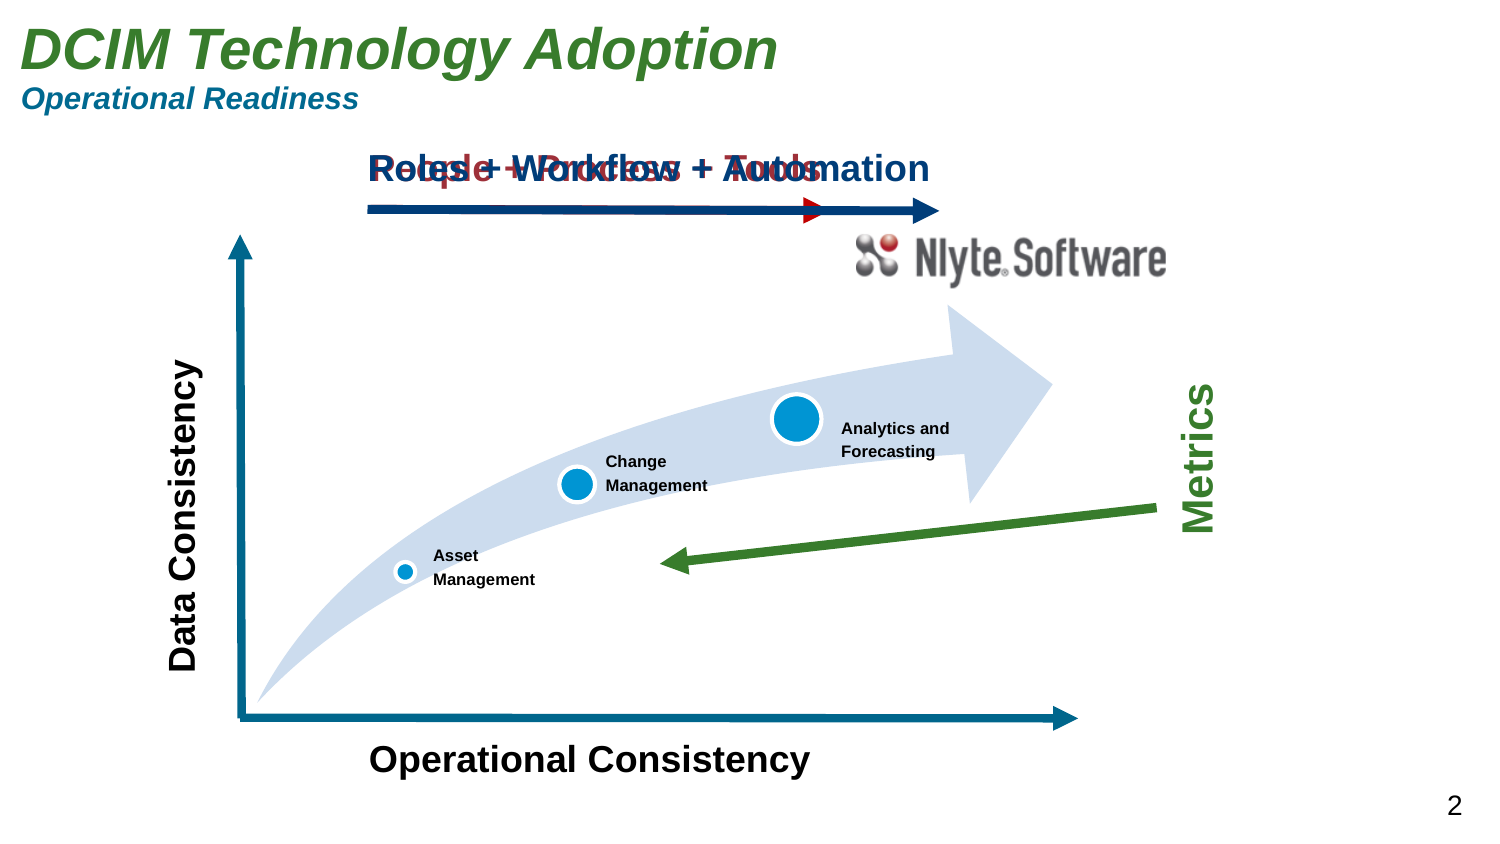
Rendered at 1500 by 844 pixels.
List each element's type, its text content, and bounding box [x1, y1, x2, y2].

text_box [272, 206, 1037, 704]
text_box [659, 507, 1157, 565]
text_box Metrics [1174, 374, 1218, 536]
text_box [162, 234, 1079, 785]
text_box DCIM Technology Adoption Operational Readiness [20, 13, 1043, 117]
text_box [367, 149, 1168, 293]
slide_number 2 [1427, 795, 1483, 814]
